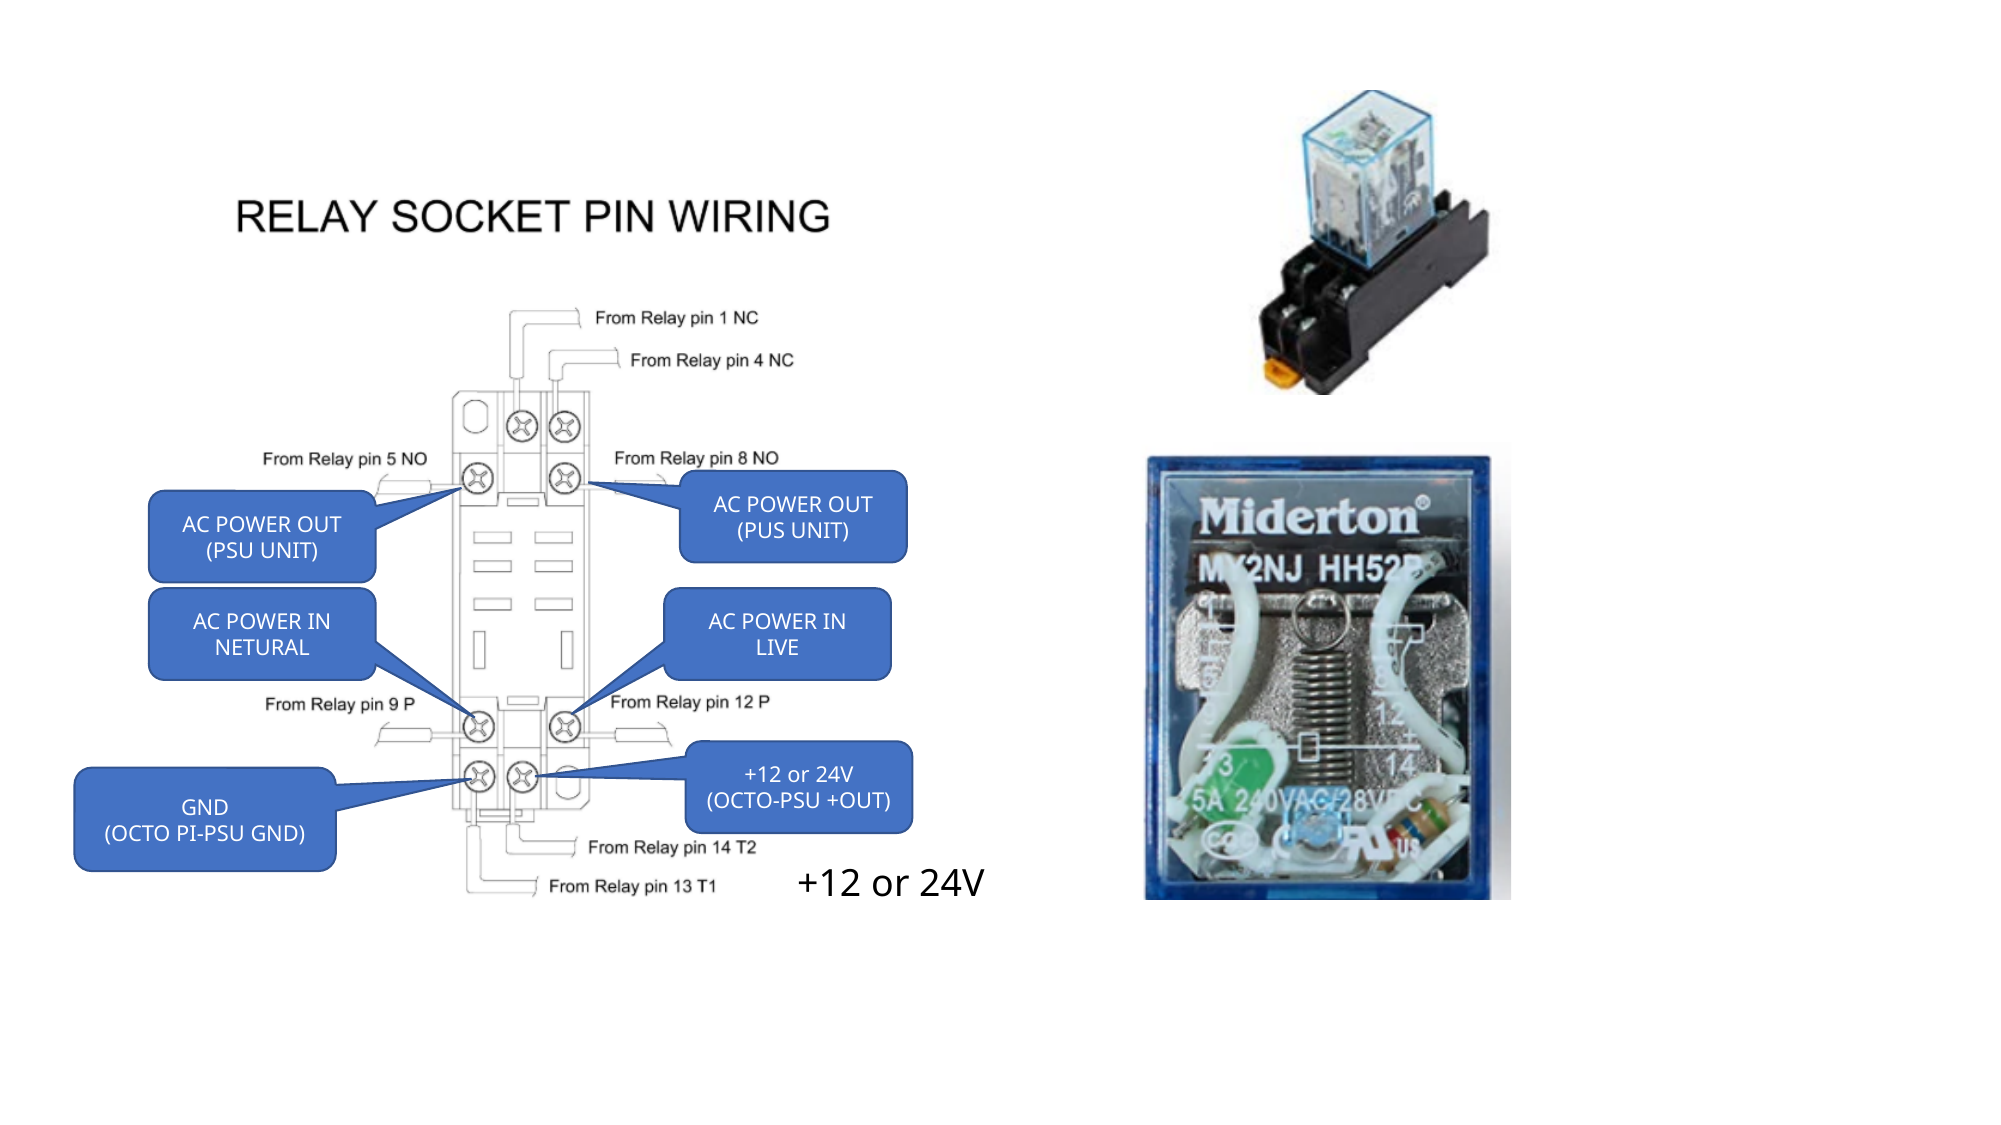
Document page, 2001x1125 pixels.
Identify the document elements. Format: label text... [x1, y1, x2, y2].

picture [204, 169, 852, 929]
text_box GND (OCTO PI-PSU GND) [73, 766, 204, 873]
text_box AC POWER OUT (PUS UNIT) [852, 469, 908, 564]
text_box AC POWER IN LIVE [852, 587, 892, 681]
picture [1229, 90, 1524, 395]
text_box AC POWER IN NETURAL [147, 587, 204, 681]
picture [1140, 442, 1512, 900]
text_box +12 or 24V [852, 851, 1000, 912]
text_box +12 or 24V (OCTO-PSU +OUT) [852, 740, 914, 835]
text_box AC POWER OUT (PSU UNIT) [147, 489, 204, 584]
